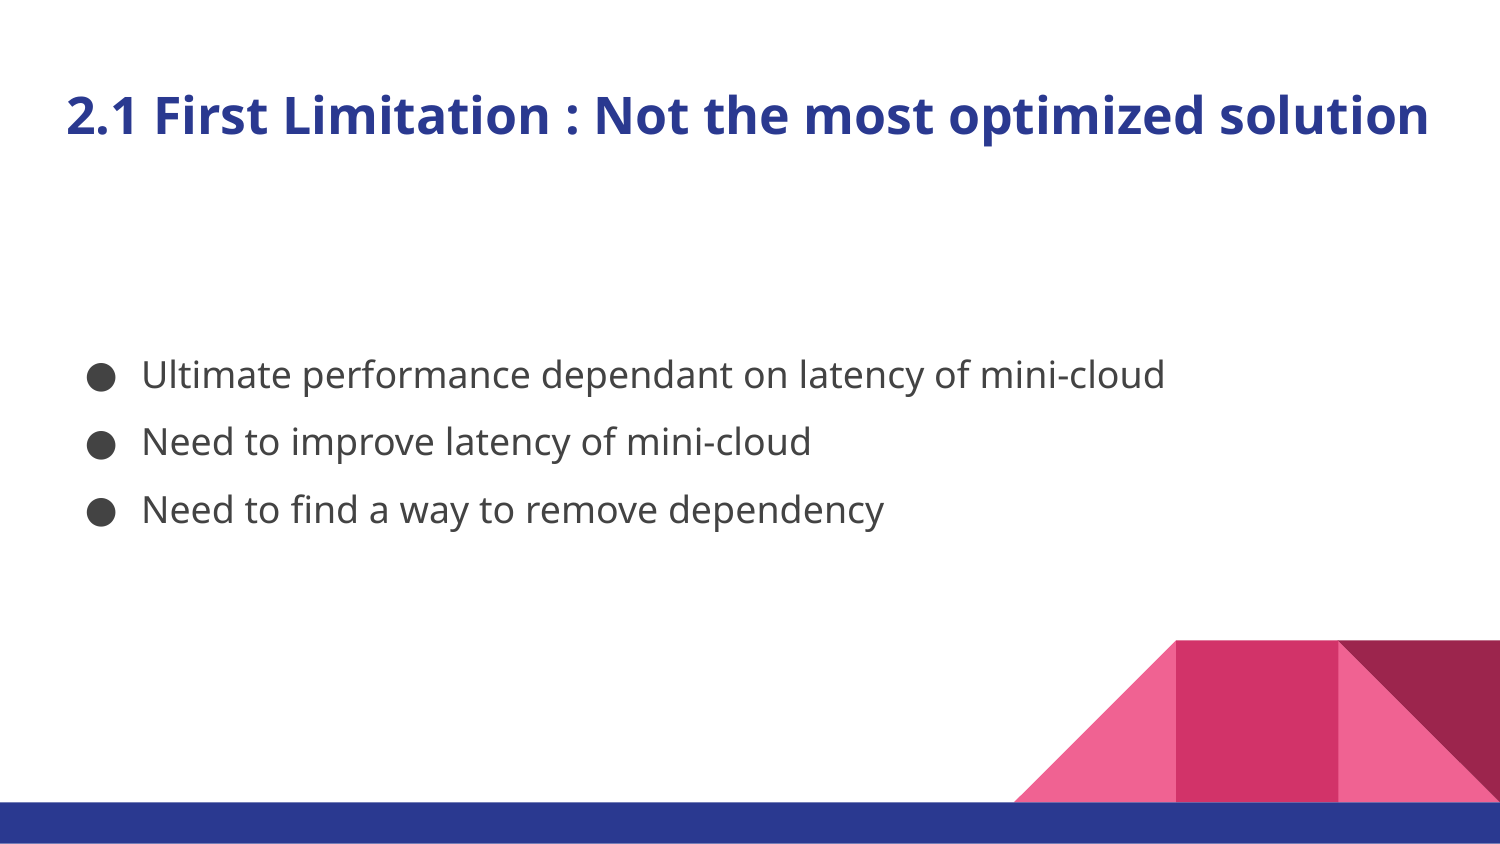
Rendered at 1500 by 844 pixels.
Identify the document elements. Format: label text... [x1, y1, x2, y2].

list Ultimate performance dependant on latency of mini-cloud Need to improve latency of mini-cloud Need to find a way to remove dependency [51, 201, 1449, 750]
title 2.1 First Limitation : Not the most optimized solution [51, 67, 1449, 167]
